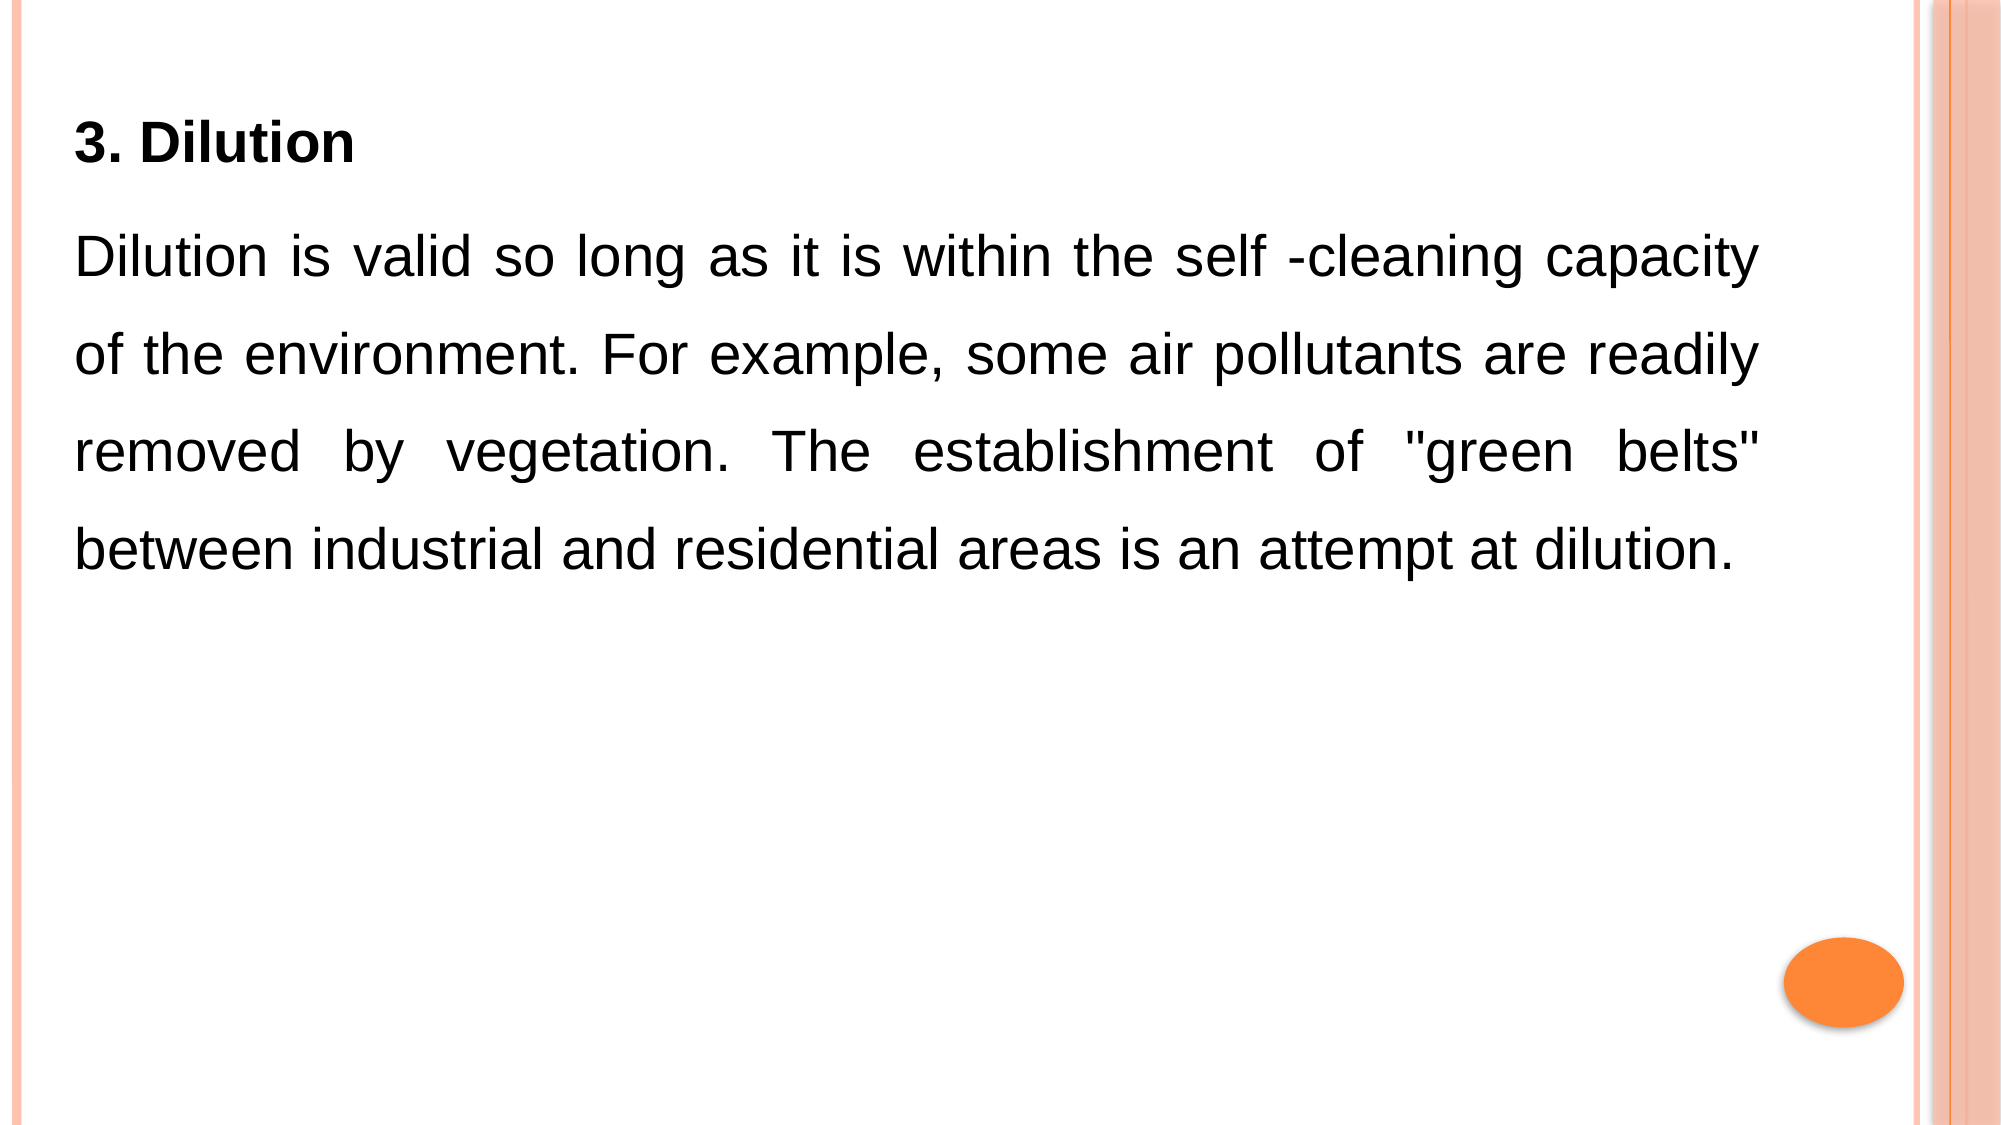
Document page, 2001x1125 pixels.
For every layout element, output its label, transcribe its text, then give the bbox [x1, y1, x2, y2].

table_header 3. Dilution Dilution is valid so long as it is within the self -cleaning capacity of the environment. For example, some air pollutants are readily removed by vegetation. The establishment of "green belts" between industrial and residential areas is an attempt at dilution. [57, 78, 1780, 704]
